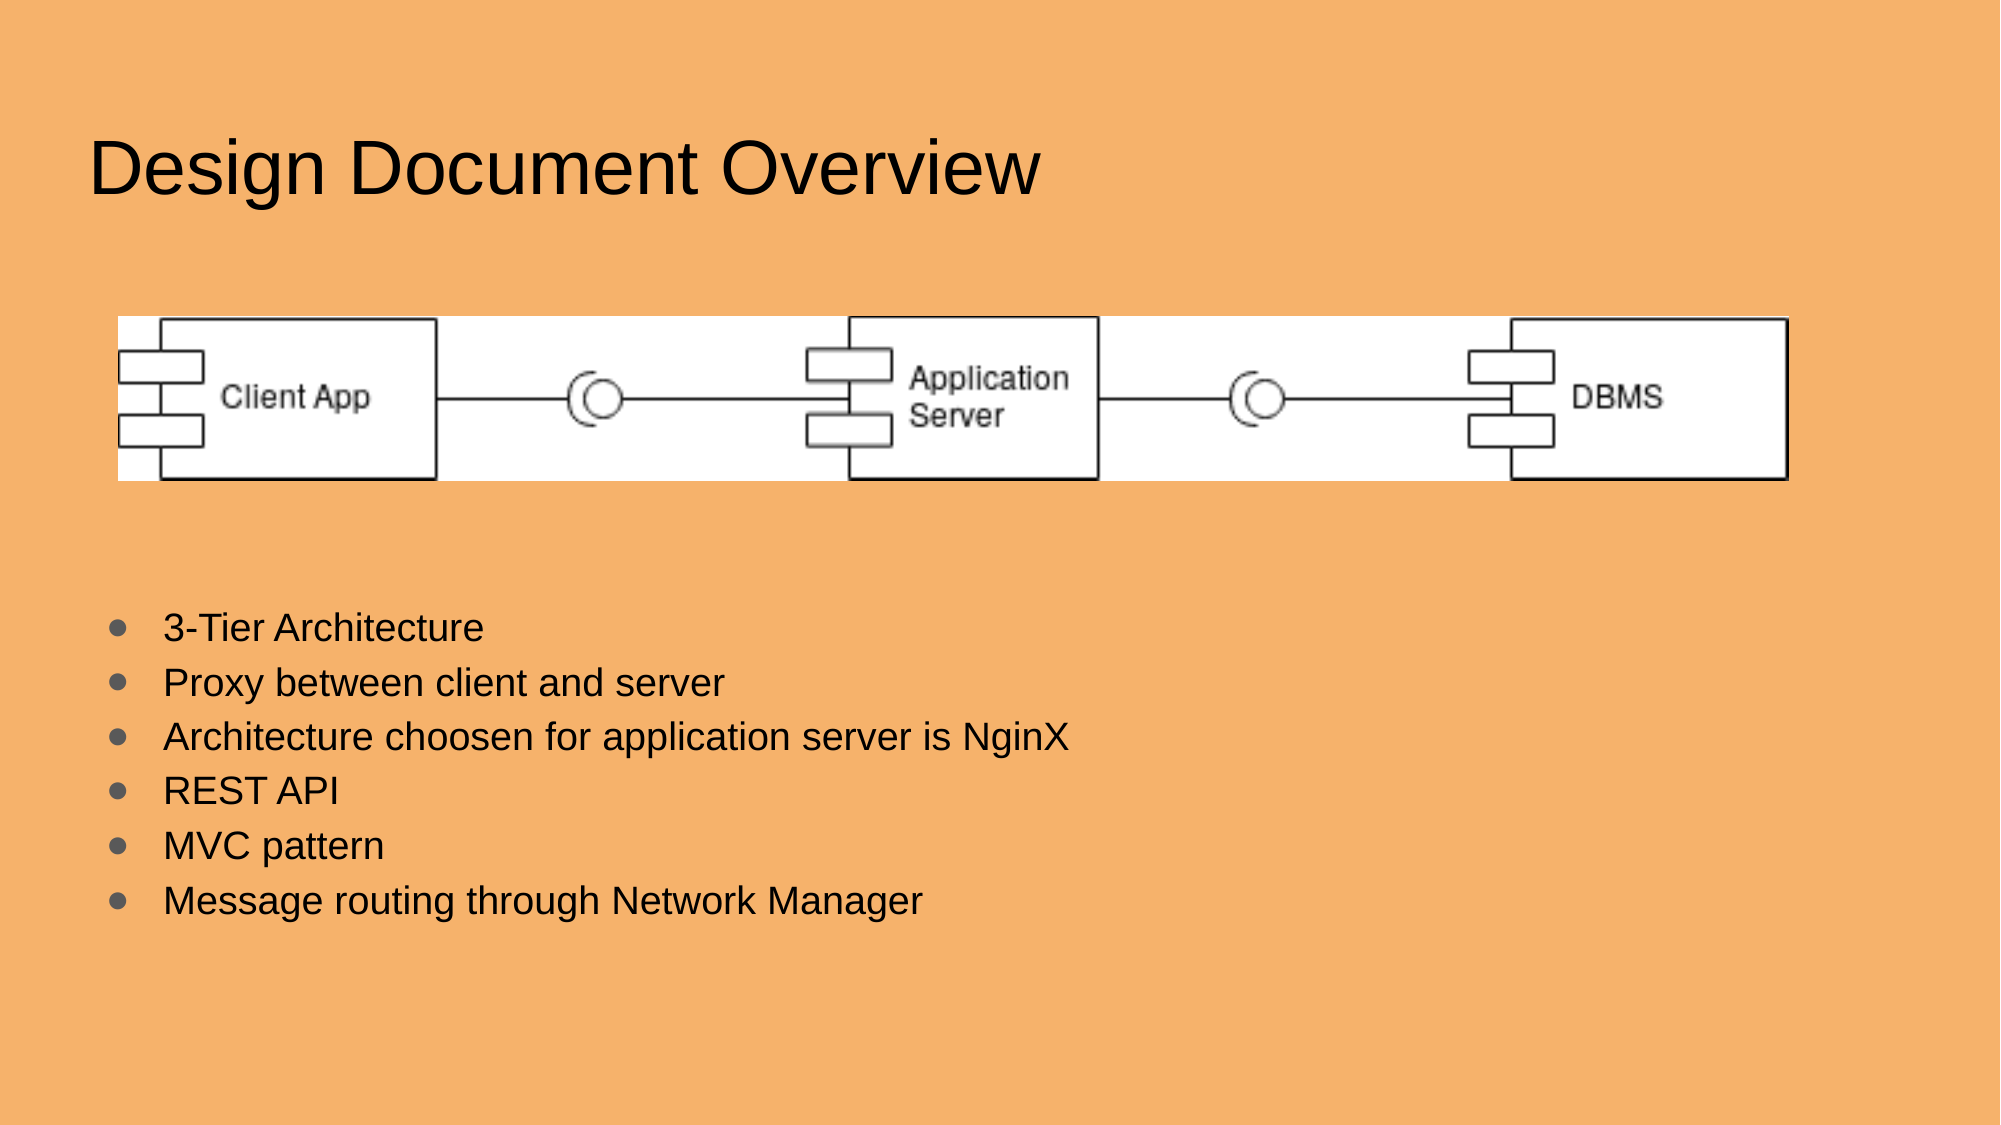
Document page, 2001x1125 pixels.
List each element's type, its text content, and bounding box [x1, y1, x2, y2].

title Design Document Overview [68, 97, 1932, 223]
picture [118, 316, 1789, 481]
list 3-Tier Architecture Proxy between client and server Architecture choosen for application server is NginX REST API MVC pattern Message routing through Network Manager [68, 574, 1187, 1000]
